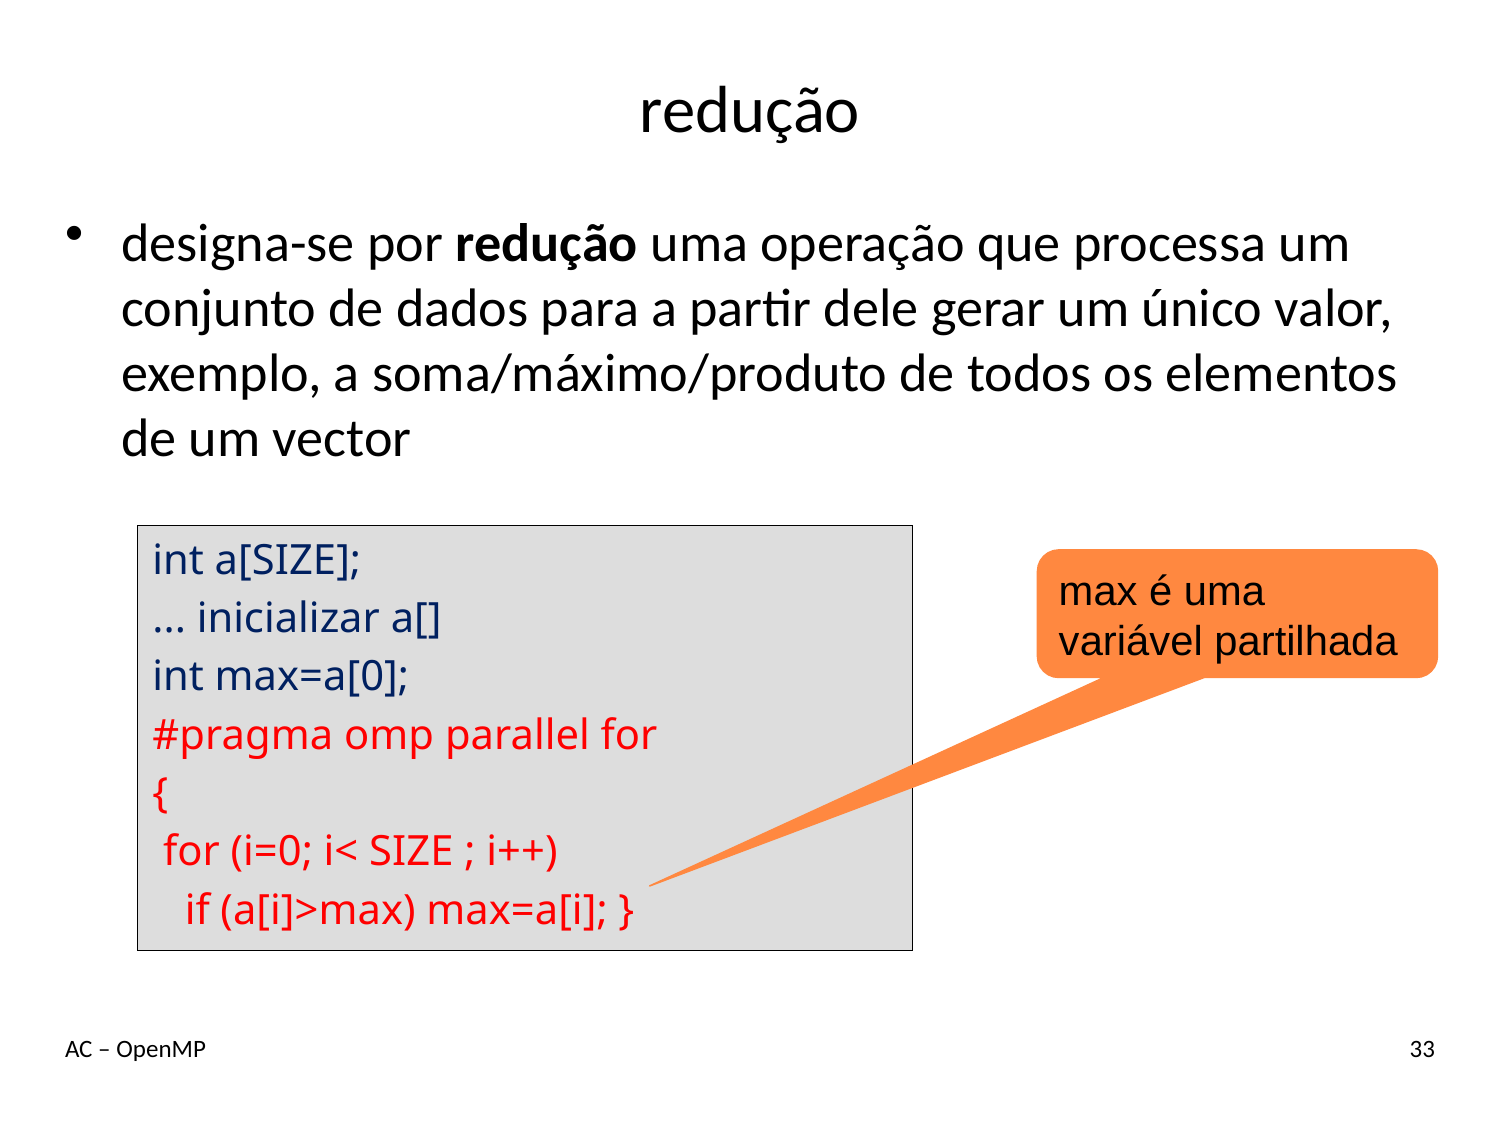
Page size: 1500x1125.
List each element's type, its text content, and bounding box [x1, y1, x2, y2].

list designa-se por redução uma operação que processa um conjunto de dados para a partir dele gerar um único valor, exemplo, a soma/máximo/produto de todos os elementos de um vector [50, 200, 1450, 513]
slide_number 33 [1249, 1024, 1451, 1101]
slide_number AC – OpenMP [49, 1024, 1101, 1101]
text_box max é uma variável partilhada [649, 549, 1438, 886]
text_box int a[SIZE]; ... inicializar a[] int max=a[0]; #pragma omp parallel for { for (i=0; i< SIZE ; i++) if (a[i]>max) max=a[i]; } [137, 525, 913, 951]
title redução [50, 37, 1450, 175]
